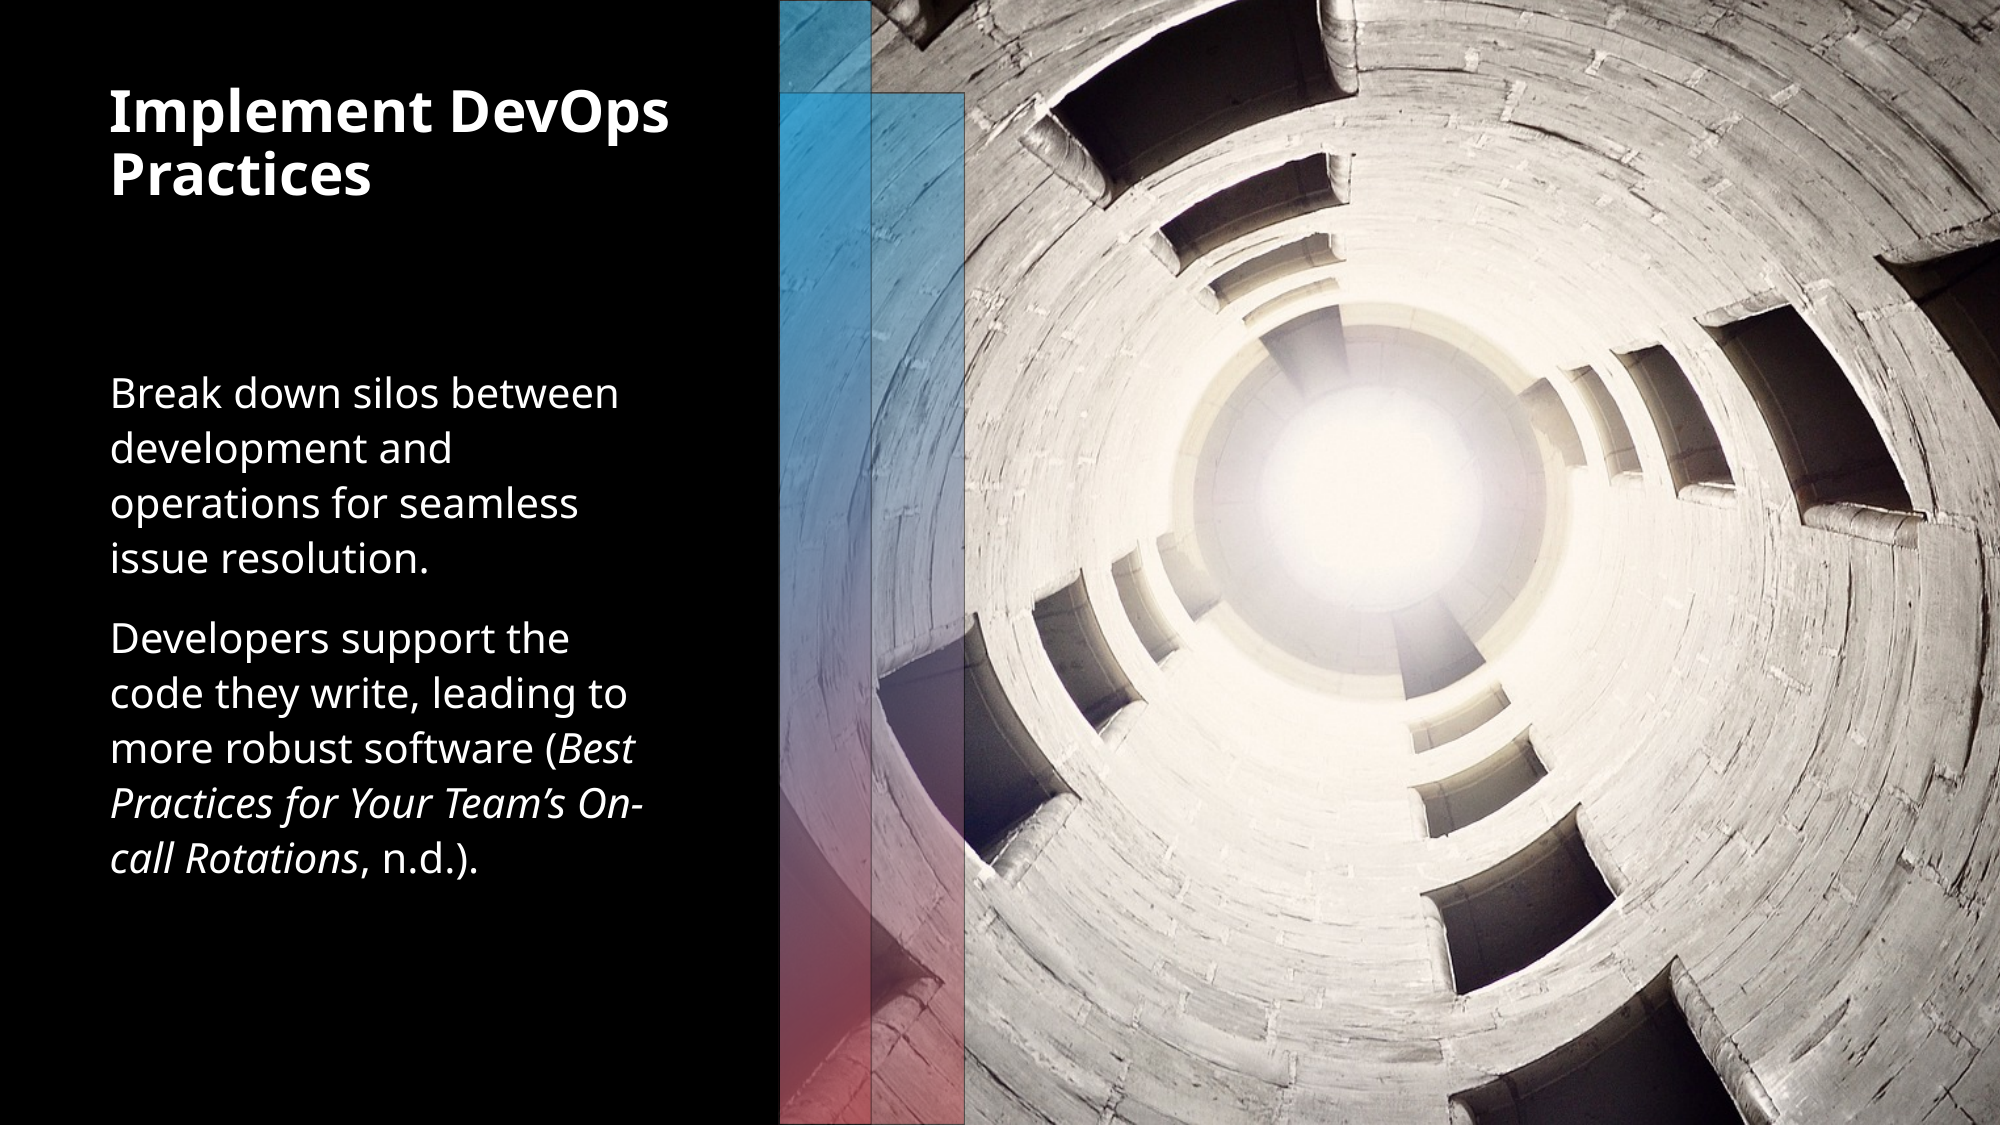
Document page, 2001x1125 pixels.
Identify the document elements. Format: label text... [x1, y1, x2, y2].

picture [778, 0, 2000, 1125]
text_box [0, 0, 778, 1125]
title Implement DevOps Practices [94, 74, 686, 329]
list Break down silos between development and operations for seamless issue resolution. Developers support the code they write, leading to more robust software (Best Practices for Your Team’s On-call Rotations, n.d.). [94, 354, 686, 999]
